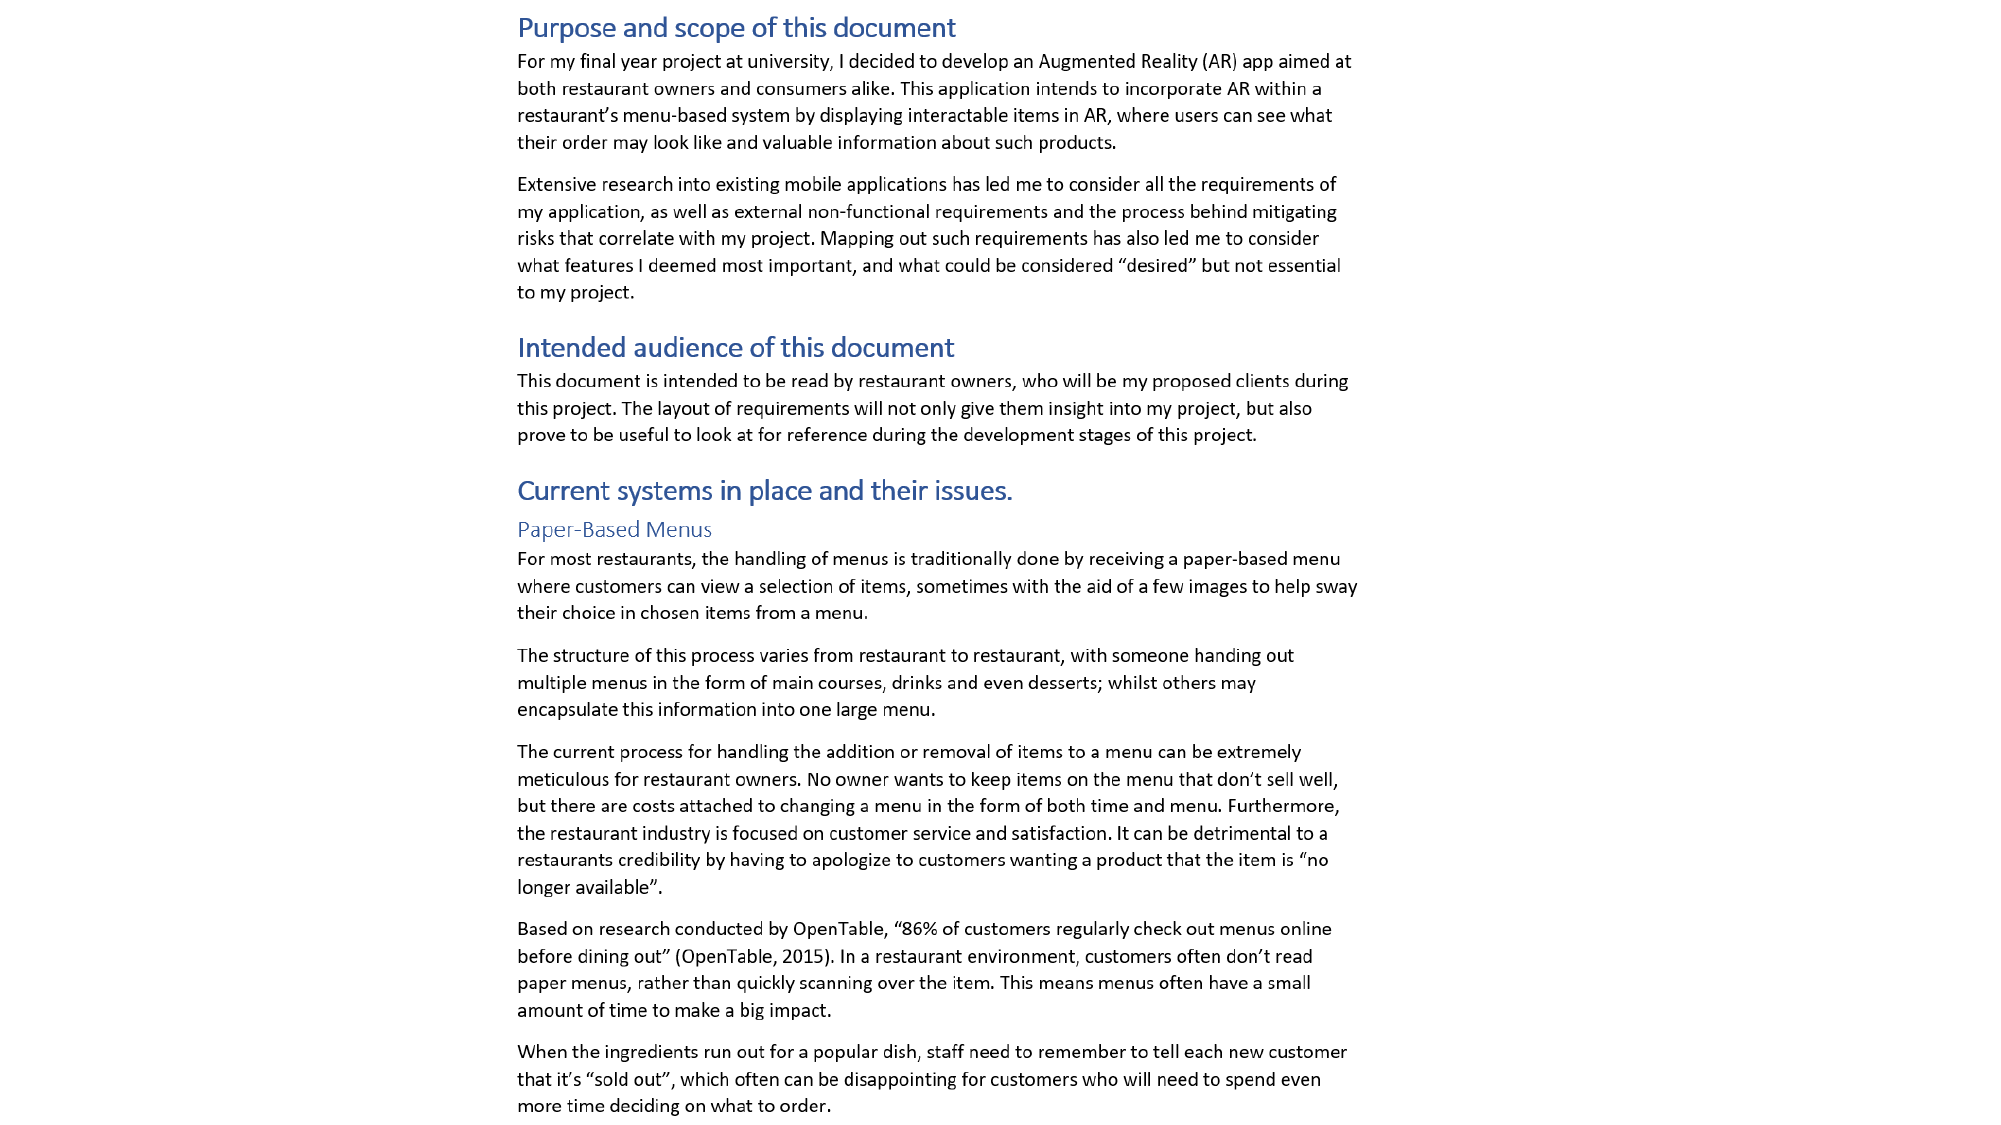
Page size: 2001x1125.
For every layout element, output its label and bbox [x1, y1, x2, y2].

picture [499, 0, 1445, 1125]
